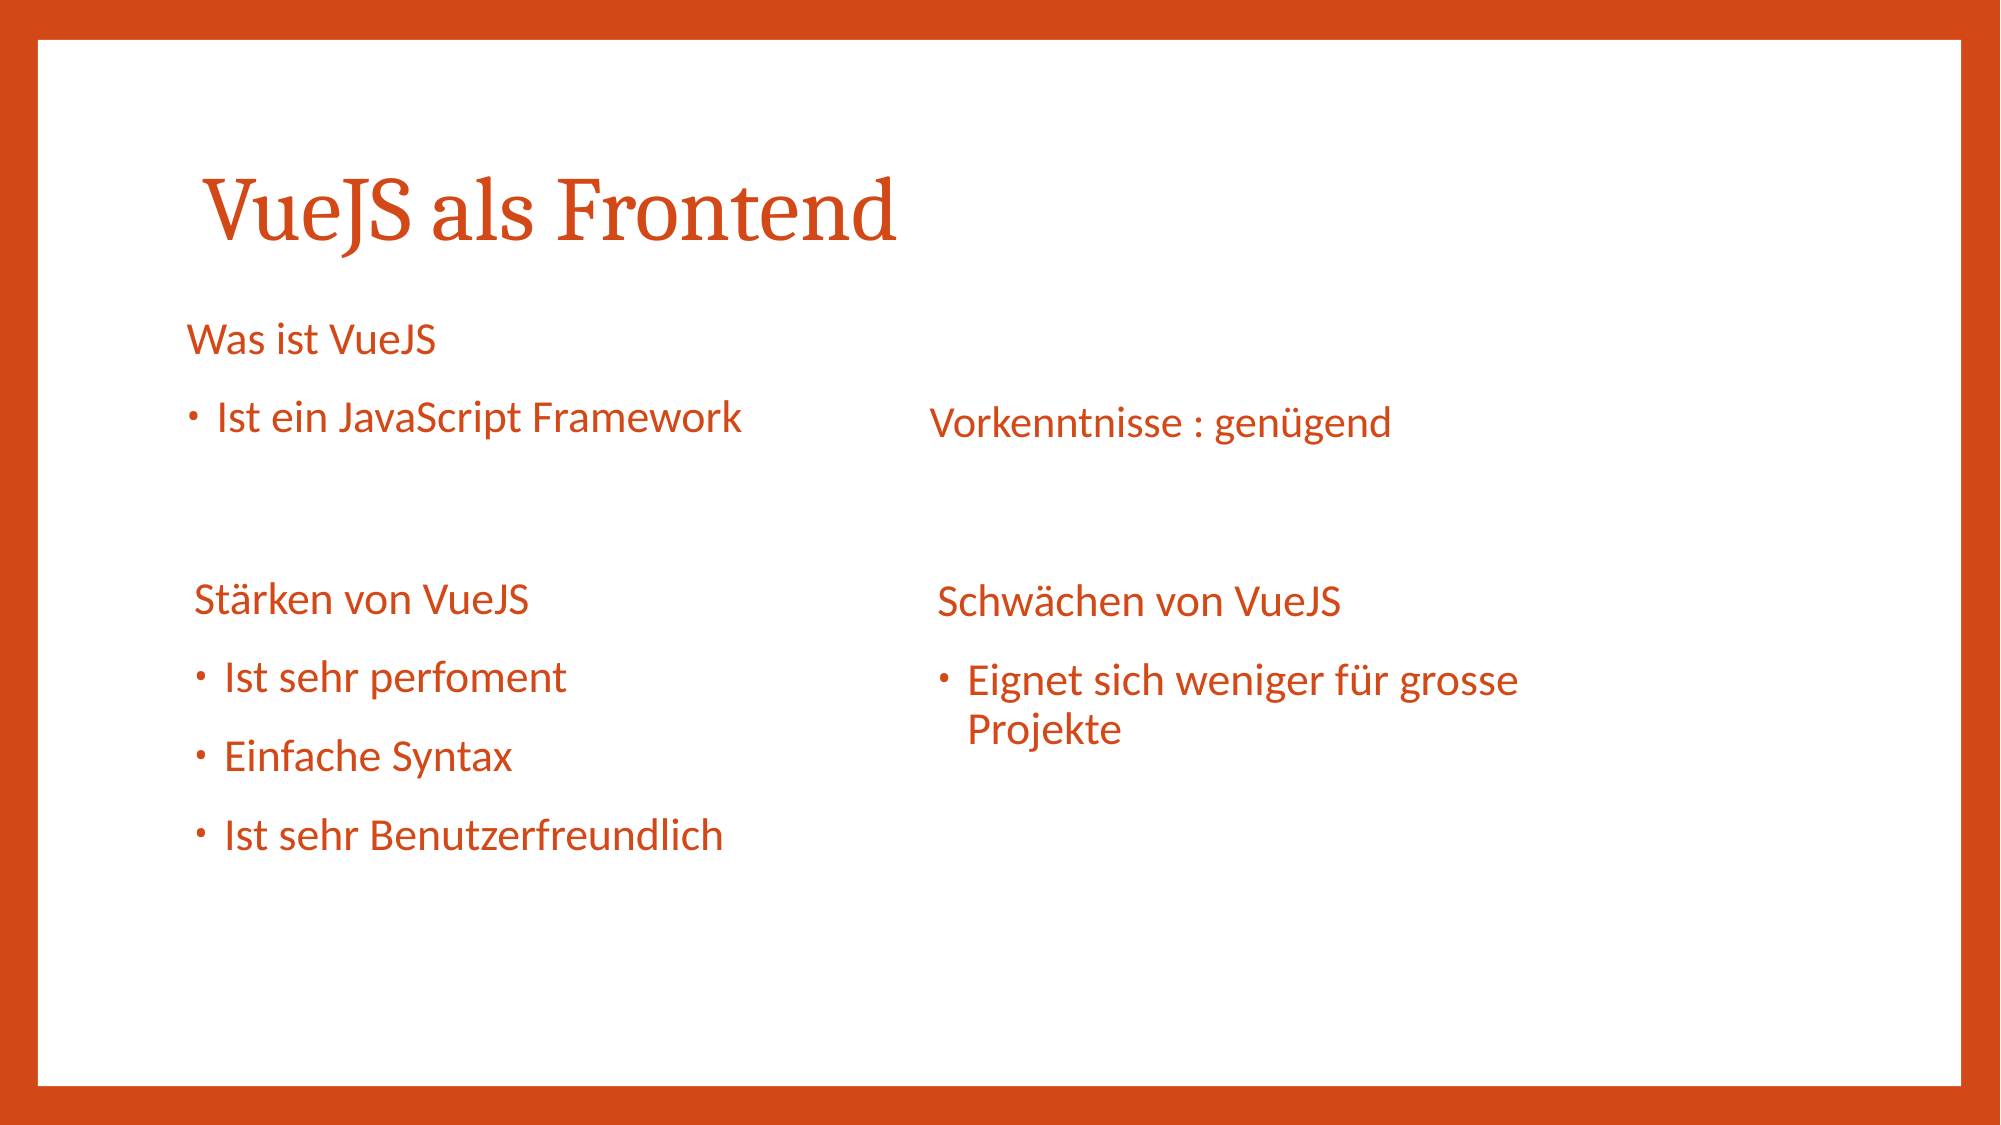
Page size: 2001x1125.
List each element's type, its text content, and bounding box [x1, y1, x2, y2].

text_box Stärken von VueJS Ist sehr perfoment Einfache Syntax Ist sehr Benutzerfreundlich [171, 567, 915, 927]
text_box Schwächen von VueJS Eignet sich weniger für grosse Projekte [914, 569, 1658, 812]
title VueJS als Frontend [187, 99, 1808, 323]
list Vorkenntnisse : genügend [1286, 391, 2000, 455]
text_box Was ist VueJS Ist ein JavaScript Framework [164, 307, 1286, 455]
